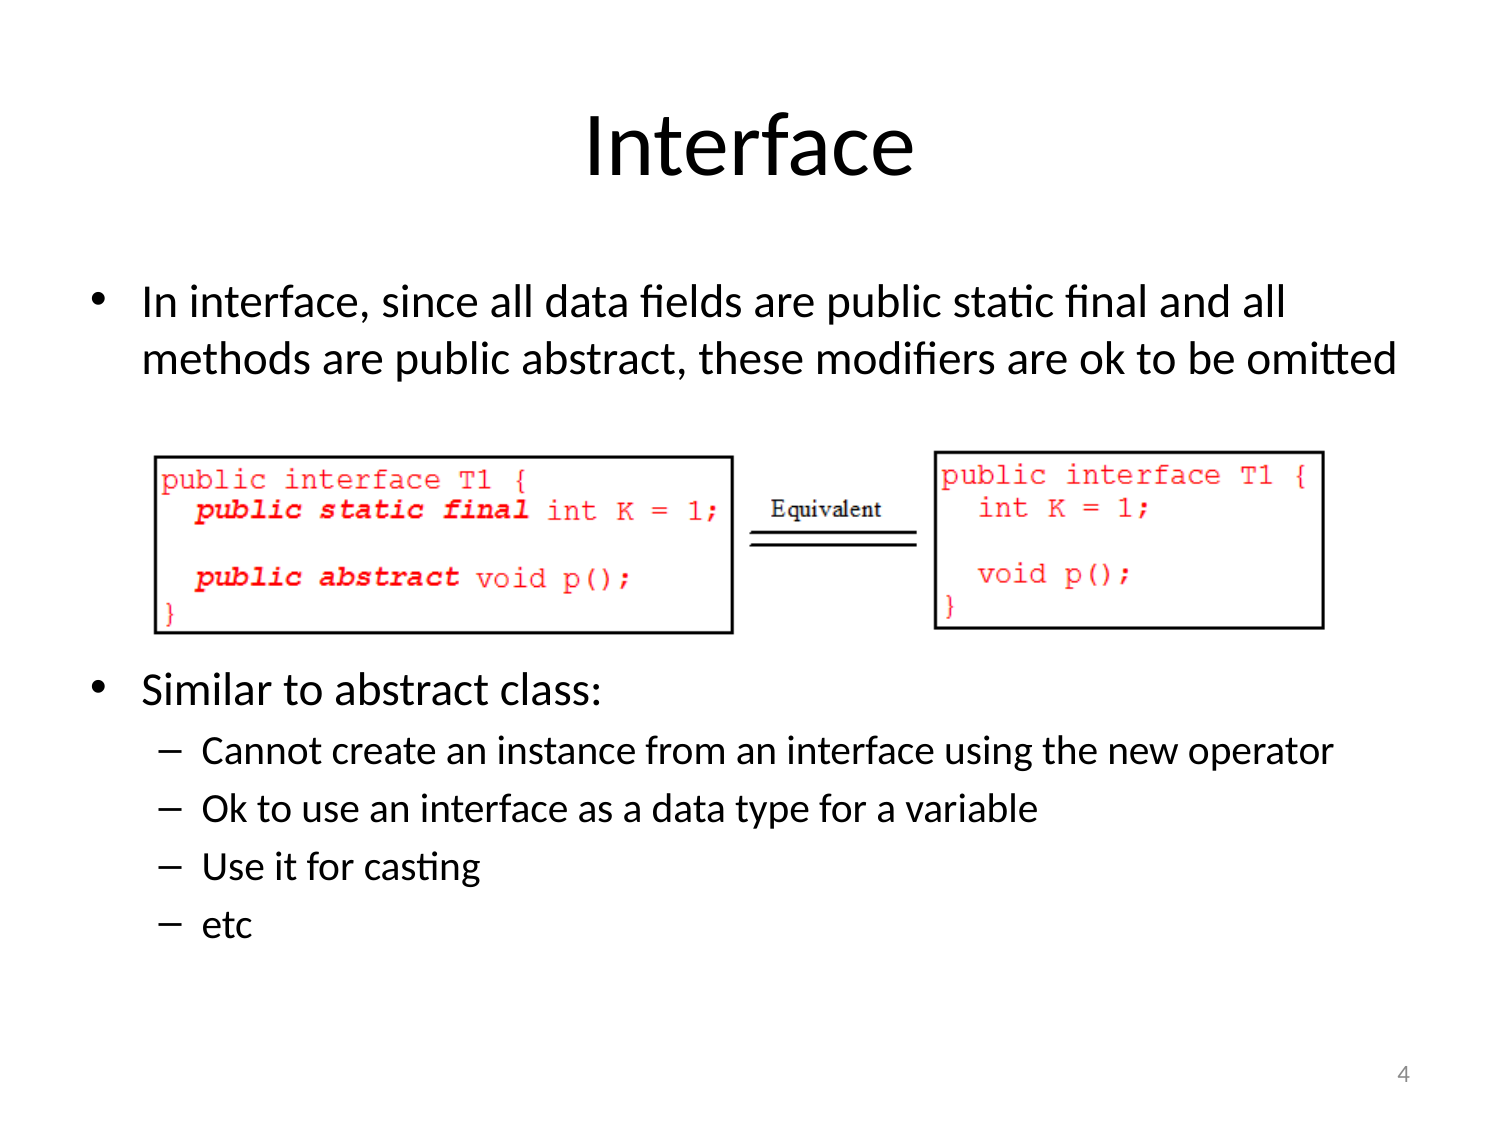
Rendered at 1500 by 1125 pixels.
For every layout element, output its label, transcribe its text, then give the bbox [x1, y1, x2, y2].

slide_number 4 [1074, 1042, 1425, 1103]
list In interface, since all data fields are public static final and all methods are public abstract, these modifiers are ok to be omitted Similar to abstract class: Cannot create an instance from an interface using the new operator Ok to use an interface as a data type for a variable Use it for casting etc [75, 262, 1425, 1005]
title Interface [75, 45, 1425, 233]
picture [137, 437, 1351, 655]
